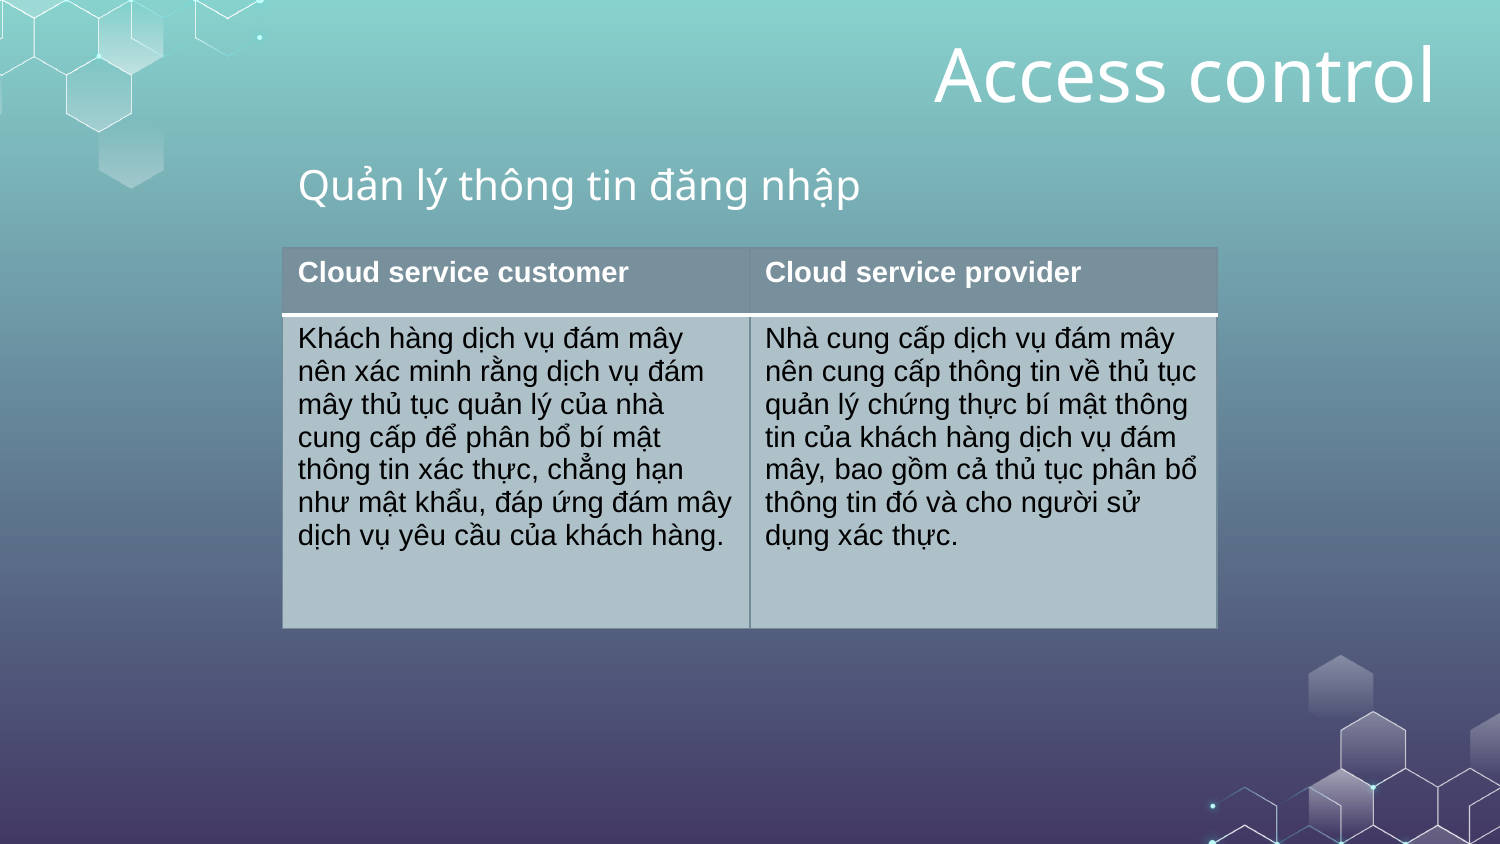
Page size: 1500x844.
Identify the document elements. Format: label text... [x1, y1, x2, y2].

table_header Cloud service customer [283, 249, 749, 313]
table_cell Khách hàng dịch vụ đám mây nên xác minh rằng dịch vụ đám mây thủ tục quản lý của nhà cung cấp để phân bổ bí mật thông tin xác thực, chẳng hạn như mật khẩu, đáp ứng đám mây dịch vụ yêu cầu của khách hàng. [283, 317, 749, 628]
title Access control [109, 18, 1452, 128]
text_box Quản lý thông tin đăng nhập [282, 151, 1057, 216]
table_header Cloud service provider [751, 249, 1216, 313]
picture [1190, 655, 1500, 844]
subtitle [205, 167, 1295, 677]
picture [0, 0, 283, 189]
table_cell Nhà cung cấp dịch vụ đám mây nên cung cấp thông tin về thủ tục quản lý chứng thực bí mật thông tin của khách hàng dịch vụ đám mây, bao gồm cả thủ tục phân bổ thông tin đó và cho người sử dụng xác thực. [751, 317, 1216, 628]
